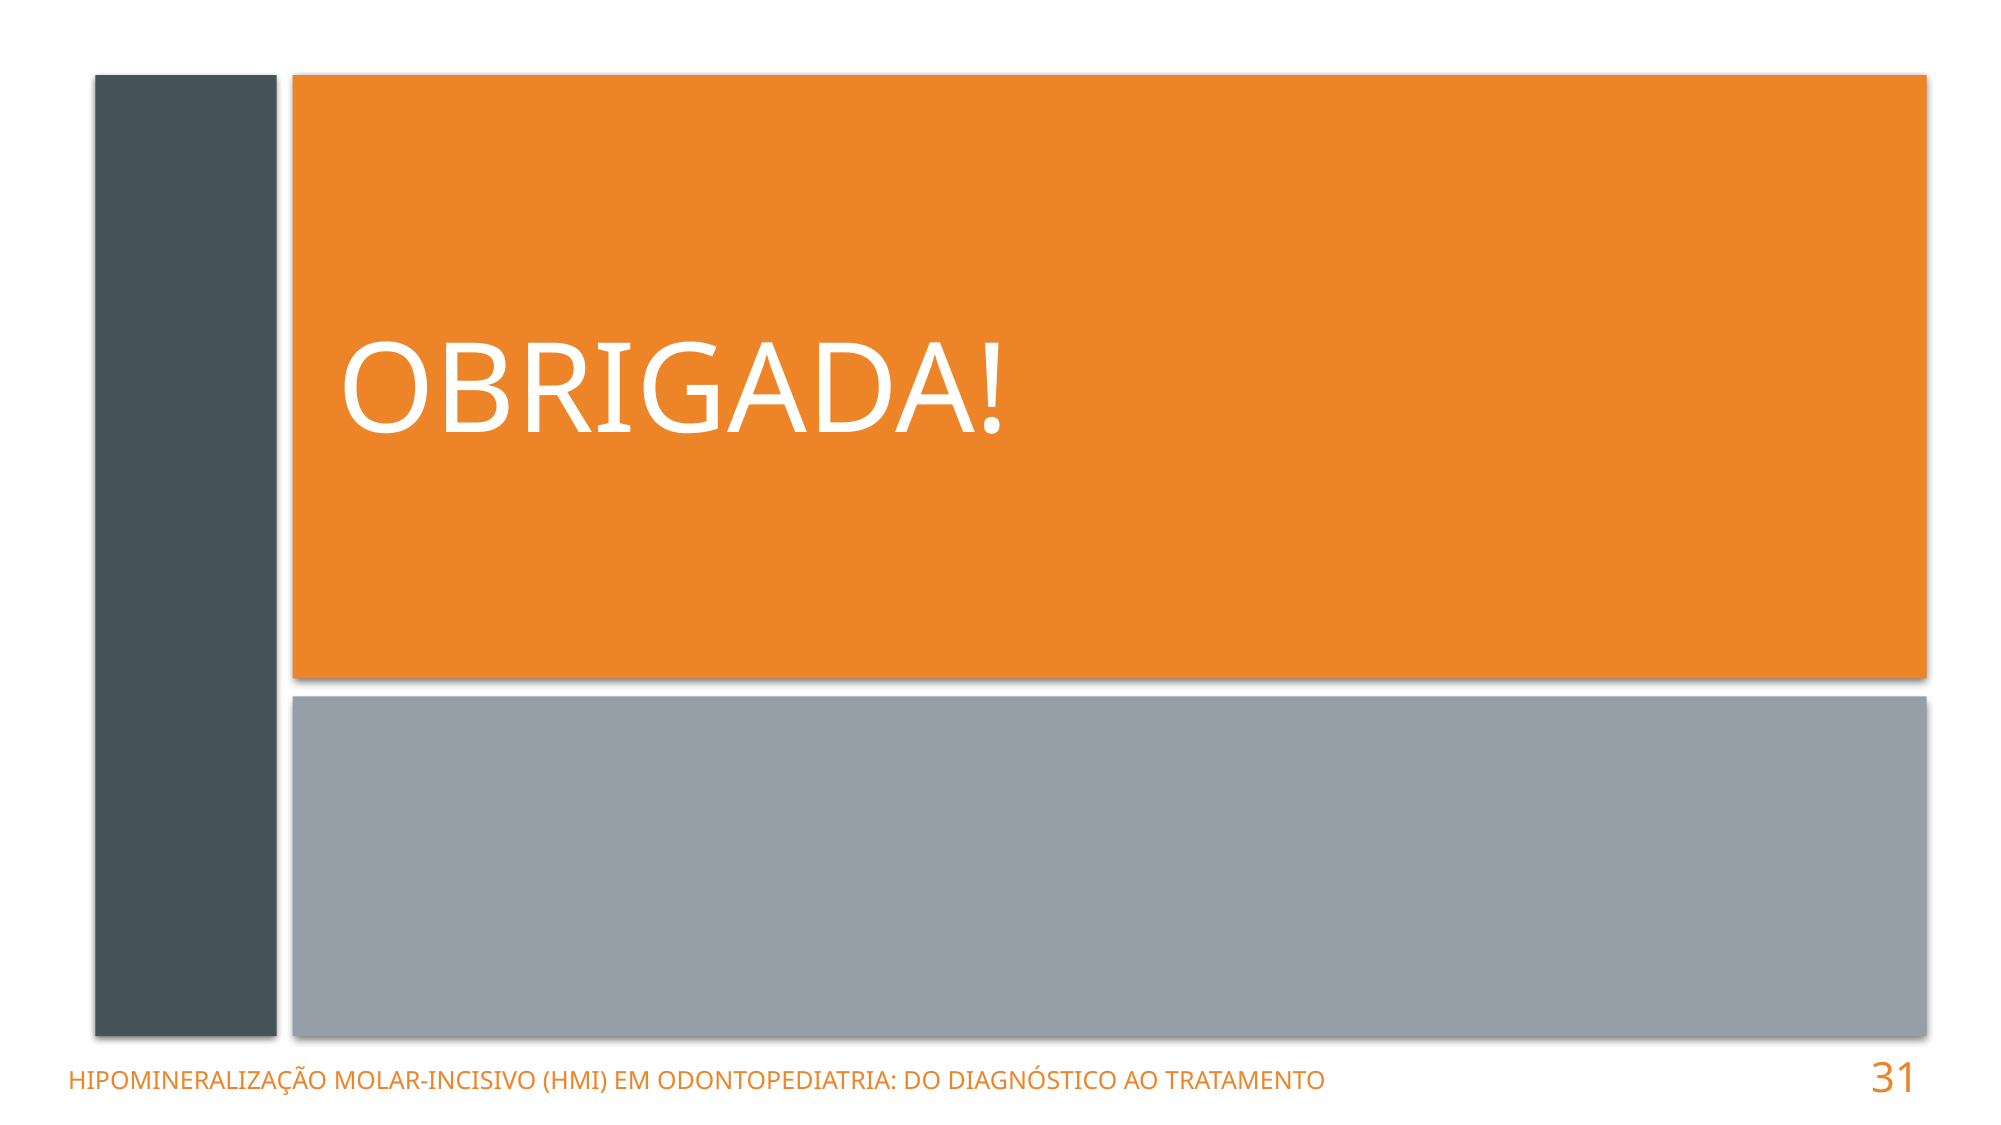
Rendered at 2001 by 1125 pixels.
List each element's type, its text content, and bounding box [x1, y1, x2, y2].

slide_number 31 [1732, 1033, 1999, 1125]
footer Hipomineralização Molar-incisivo (HMI) em Odontopediatria: Do Diagnóstico Ao Tratamento [1, 1032, 1367, 1125]
text_box OBRIGADA! [322, 109, 1565, 656]
text_box [94, 74, 278, 1032]
text_box [0, 0, 2000, 1125]
text_box [292, 695, 1928, 1037]
text_box [292, 74, 1928, 679]
